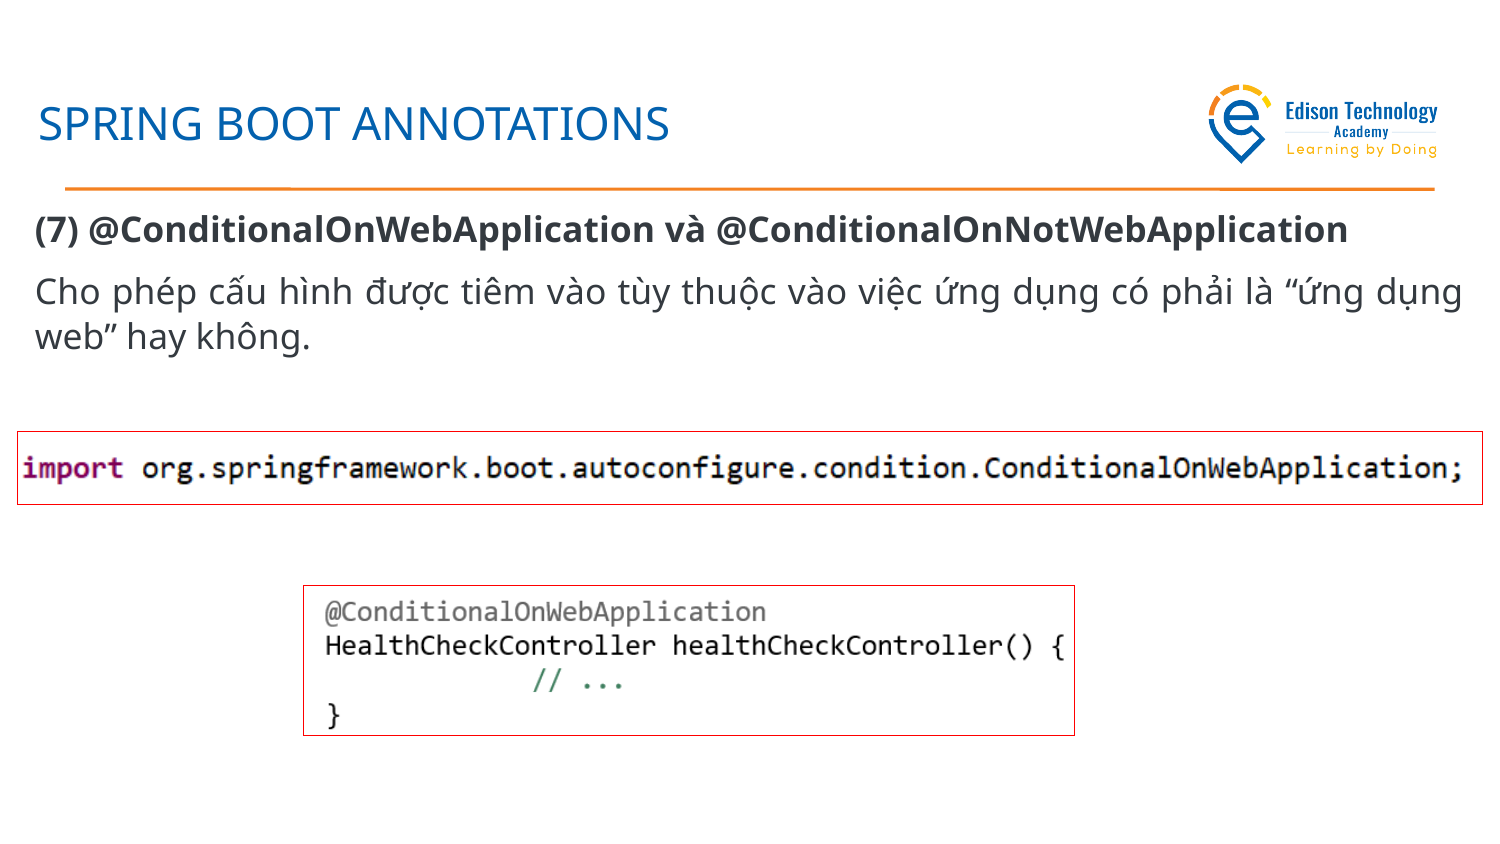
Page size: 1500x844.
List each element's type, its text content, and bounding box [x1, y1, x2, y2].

title SPRING BOOT ANNOTATIONS [23, 36, 1353, 165]
picture [303, 584, 1076, 736]
picture [1147, 83, 1500, 167]
text_box (7) @ConditionalOnWebApplication và @ConditionalOnNotWebApplication Cho phép cấu hình được tiêm vào tùy thuộc vào việc ứng dụng có phải là “ứng dụng web” hay không. [19, 196, 1479, 365]
picture [16, 431, 1484, 506]
